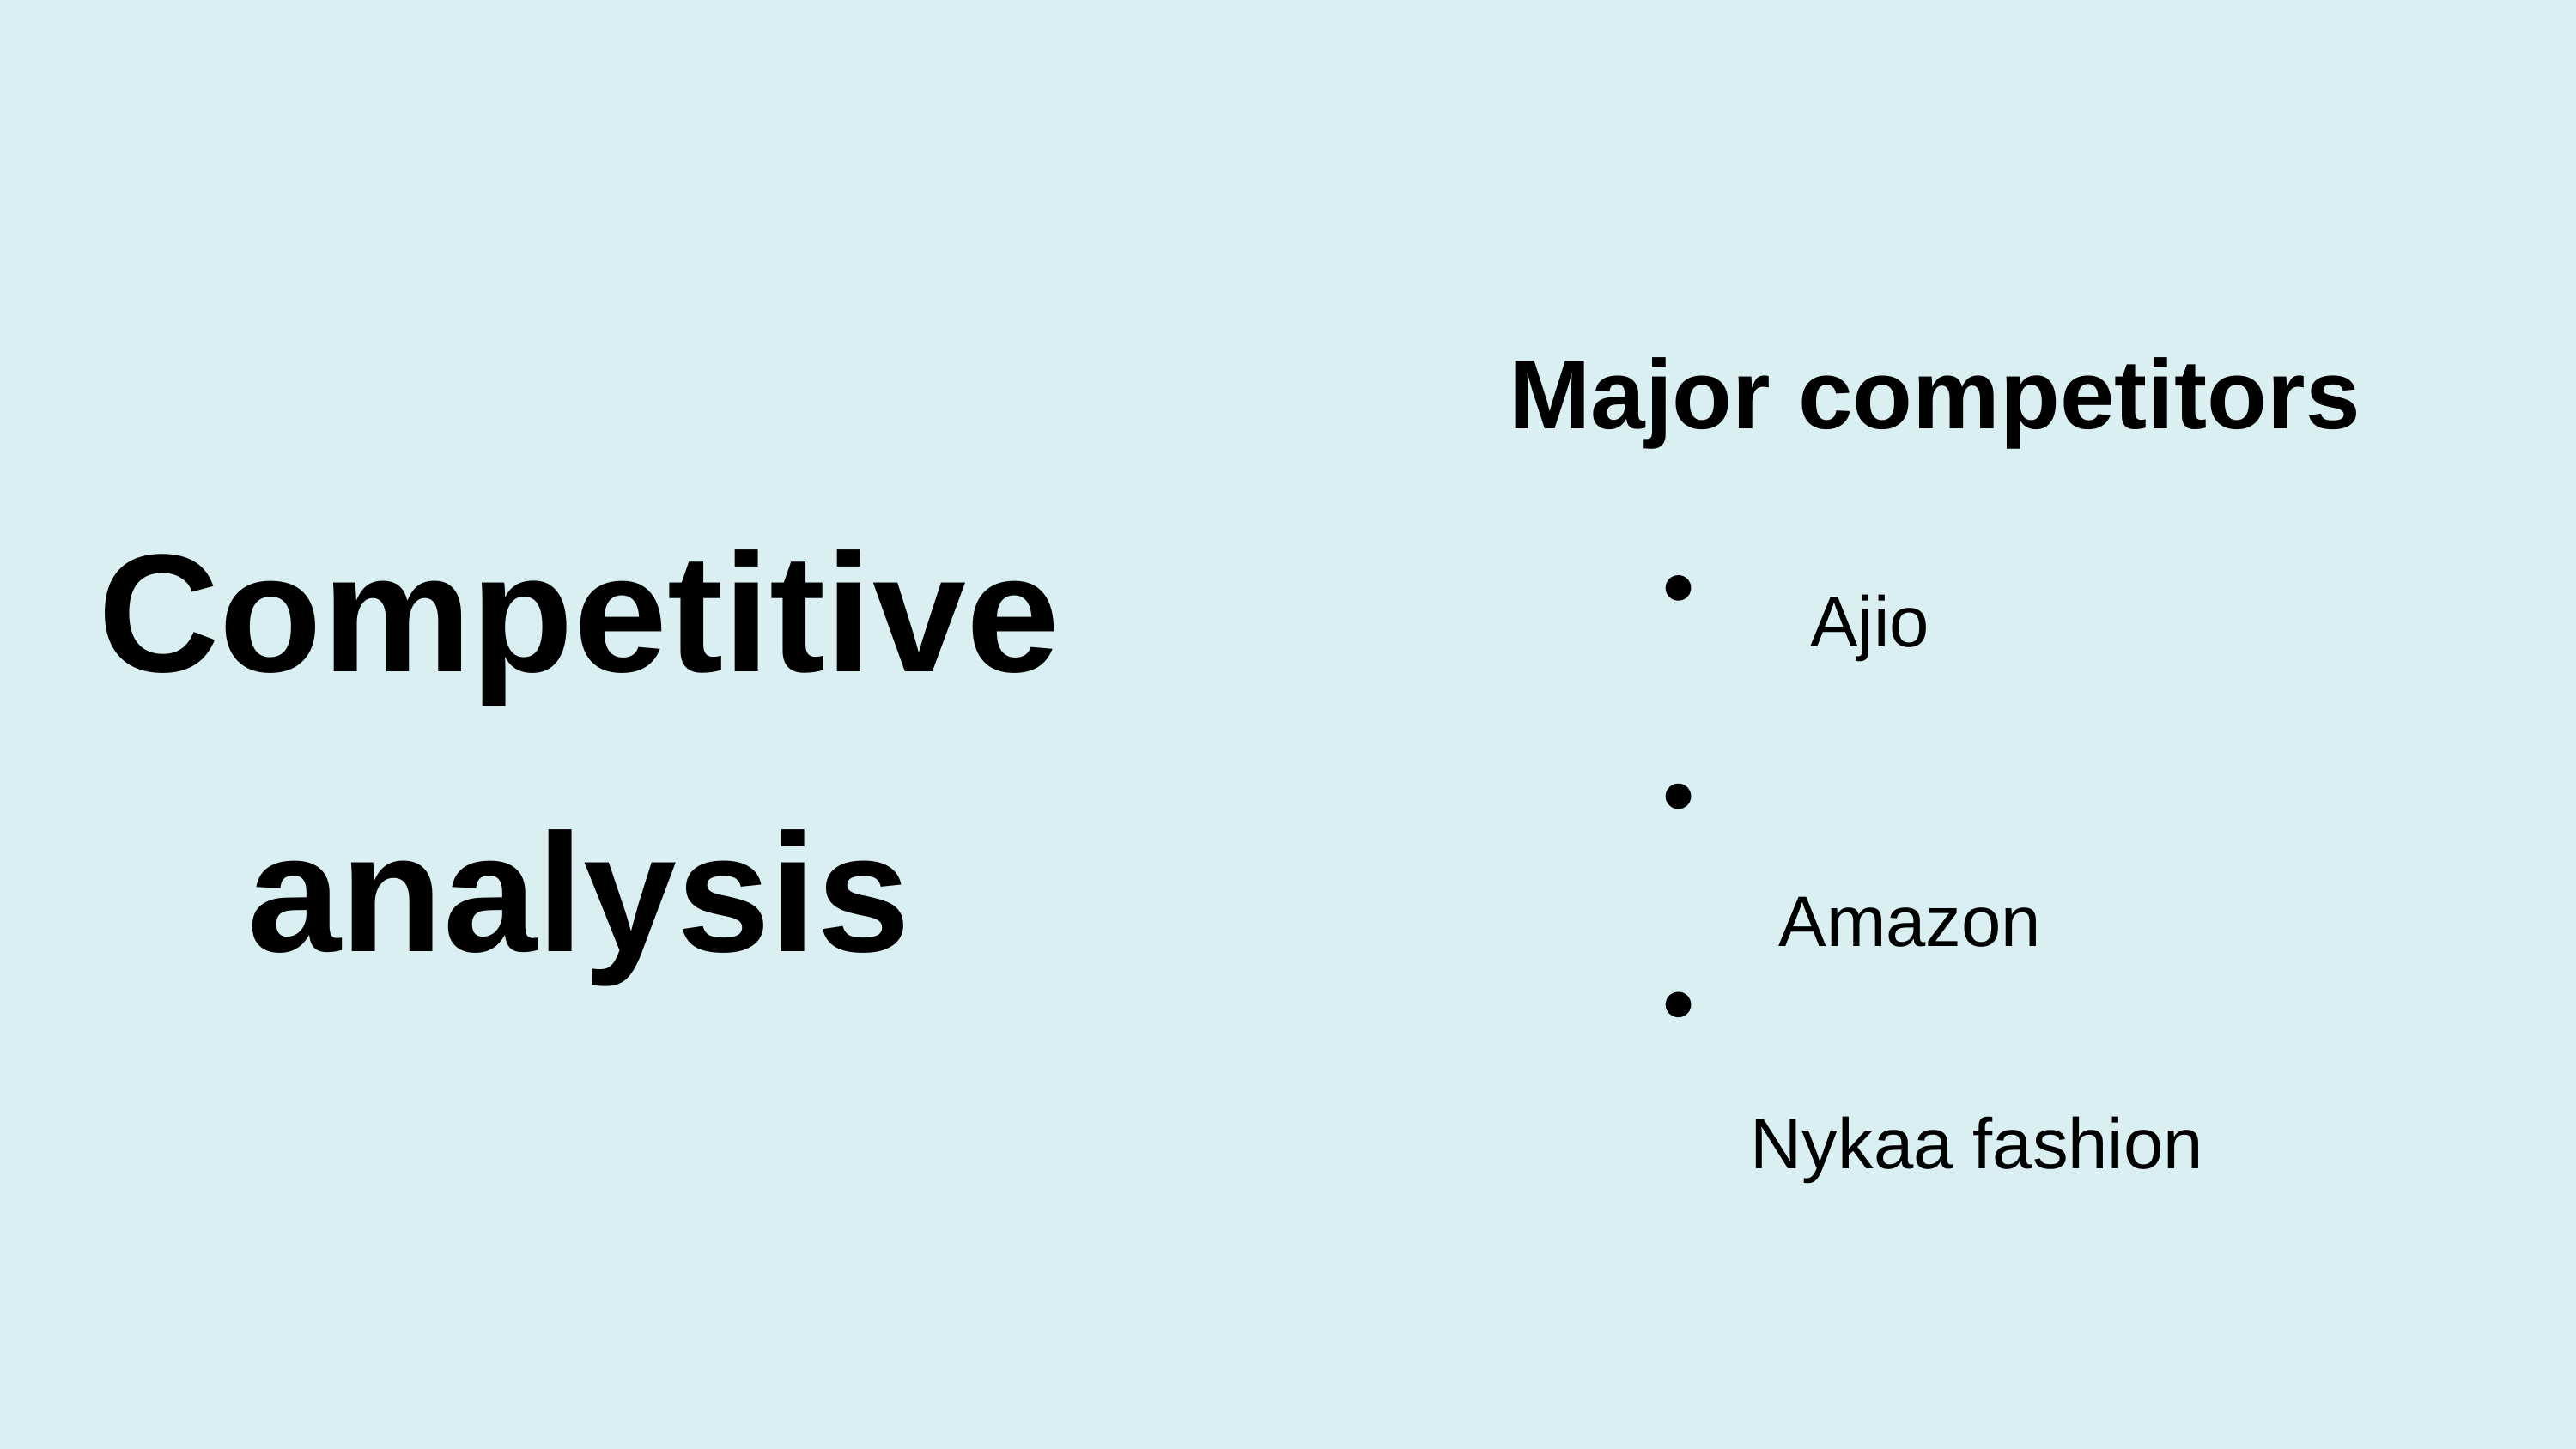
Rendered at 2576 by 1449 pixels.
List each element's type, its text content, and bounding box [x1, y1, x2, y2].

text_box [1665, 991, 1692, 1018]
text_box Ajio [1750, 541, 1990, 662]
text_box Amazon [1778, 745, 2061, 961]
text_box Competitive analysis [58, 424, 1100, 985]
text_box Nykaa fashion [1750, 967, 2244, 1183]
text_box Major competitors [1409, 283, 2462, 449]
text_box [1665, 575, 1692, 601]
text_box [1665, 783, 1692, 809]
